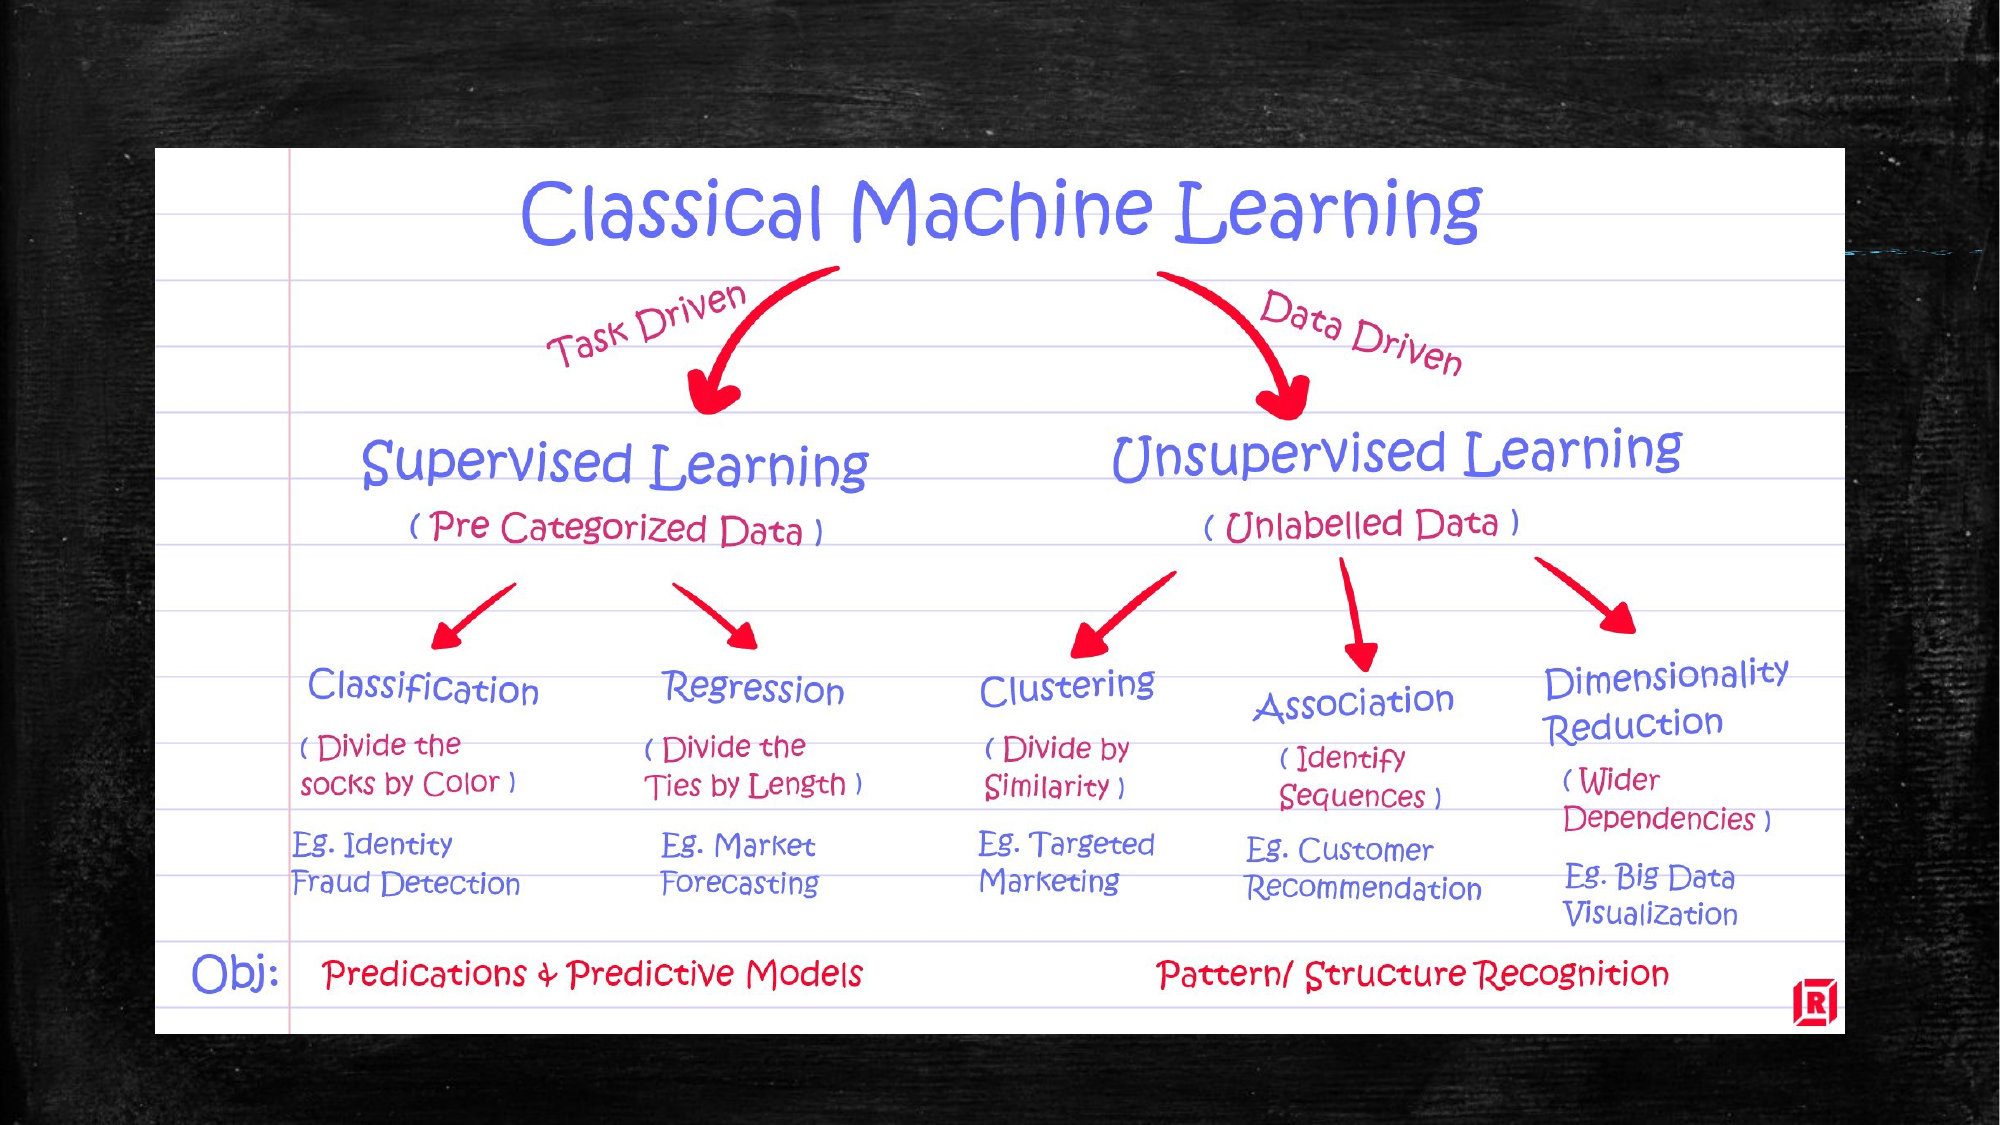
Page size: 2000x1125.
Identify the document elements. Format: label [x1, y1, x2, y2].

list [155, 148, 1845, 1034]
